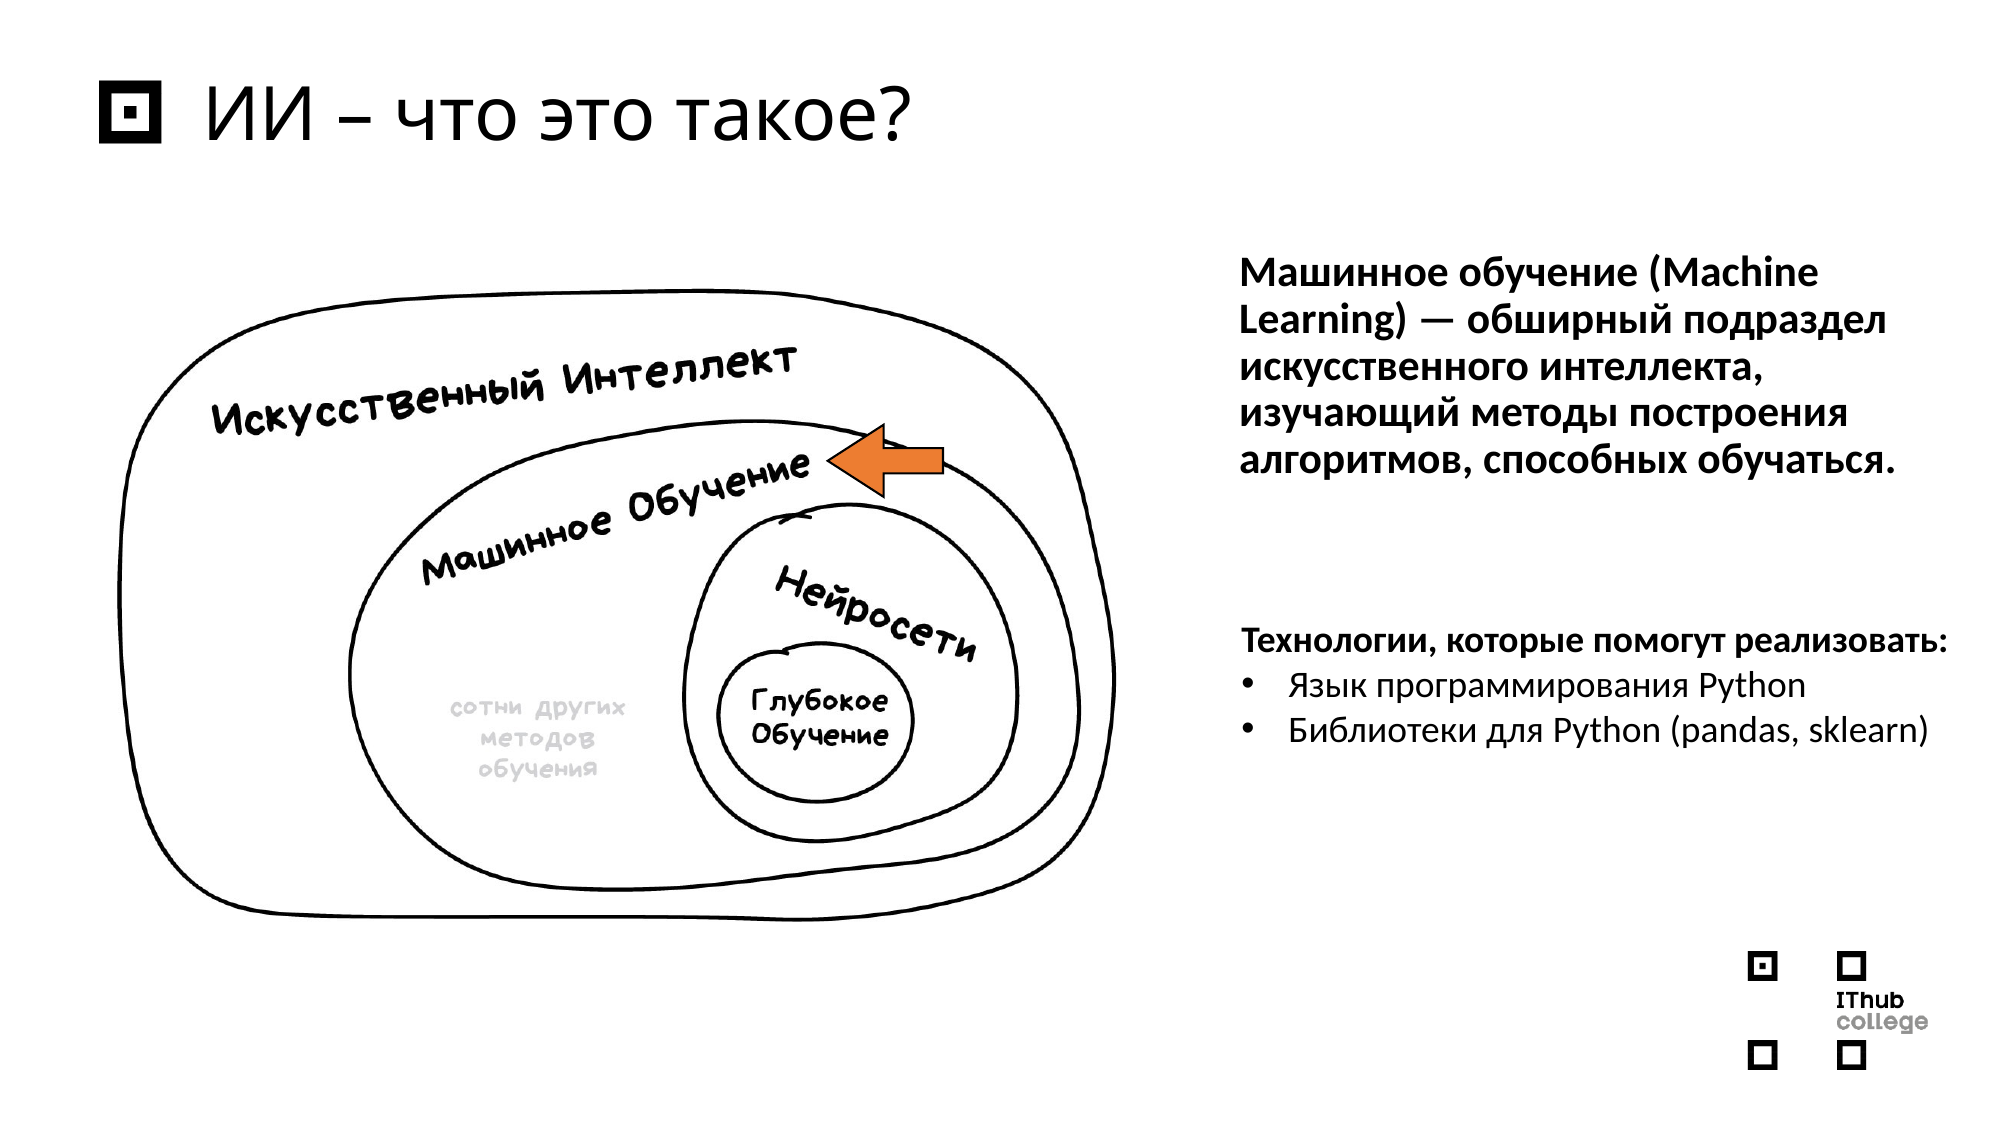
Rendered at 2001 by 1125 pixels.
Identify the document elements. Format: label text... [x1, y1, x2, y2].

picture [89, 72, 170, 150]
picture [14, 288, 1219, 922]
list Машинное обучение (Machine Learning) — обширный подраздел искусственного интеллекта, изучающий методы построения алгоритмов, способных обучаться. [1224, 241, 1914, 523]
picture [1721, 925, 1933, 1089]
text_box Технологии, которые помогут реализовать: Язык программирования Python Библиотеки для Python (pandas, sklearn) [1226, 607, 1965, 802]
title ИИ – что это такое? [187, 81, 1424, 164]
